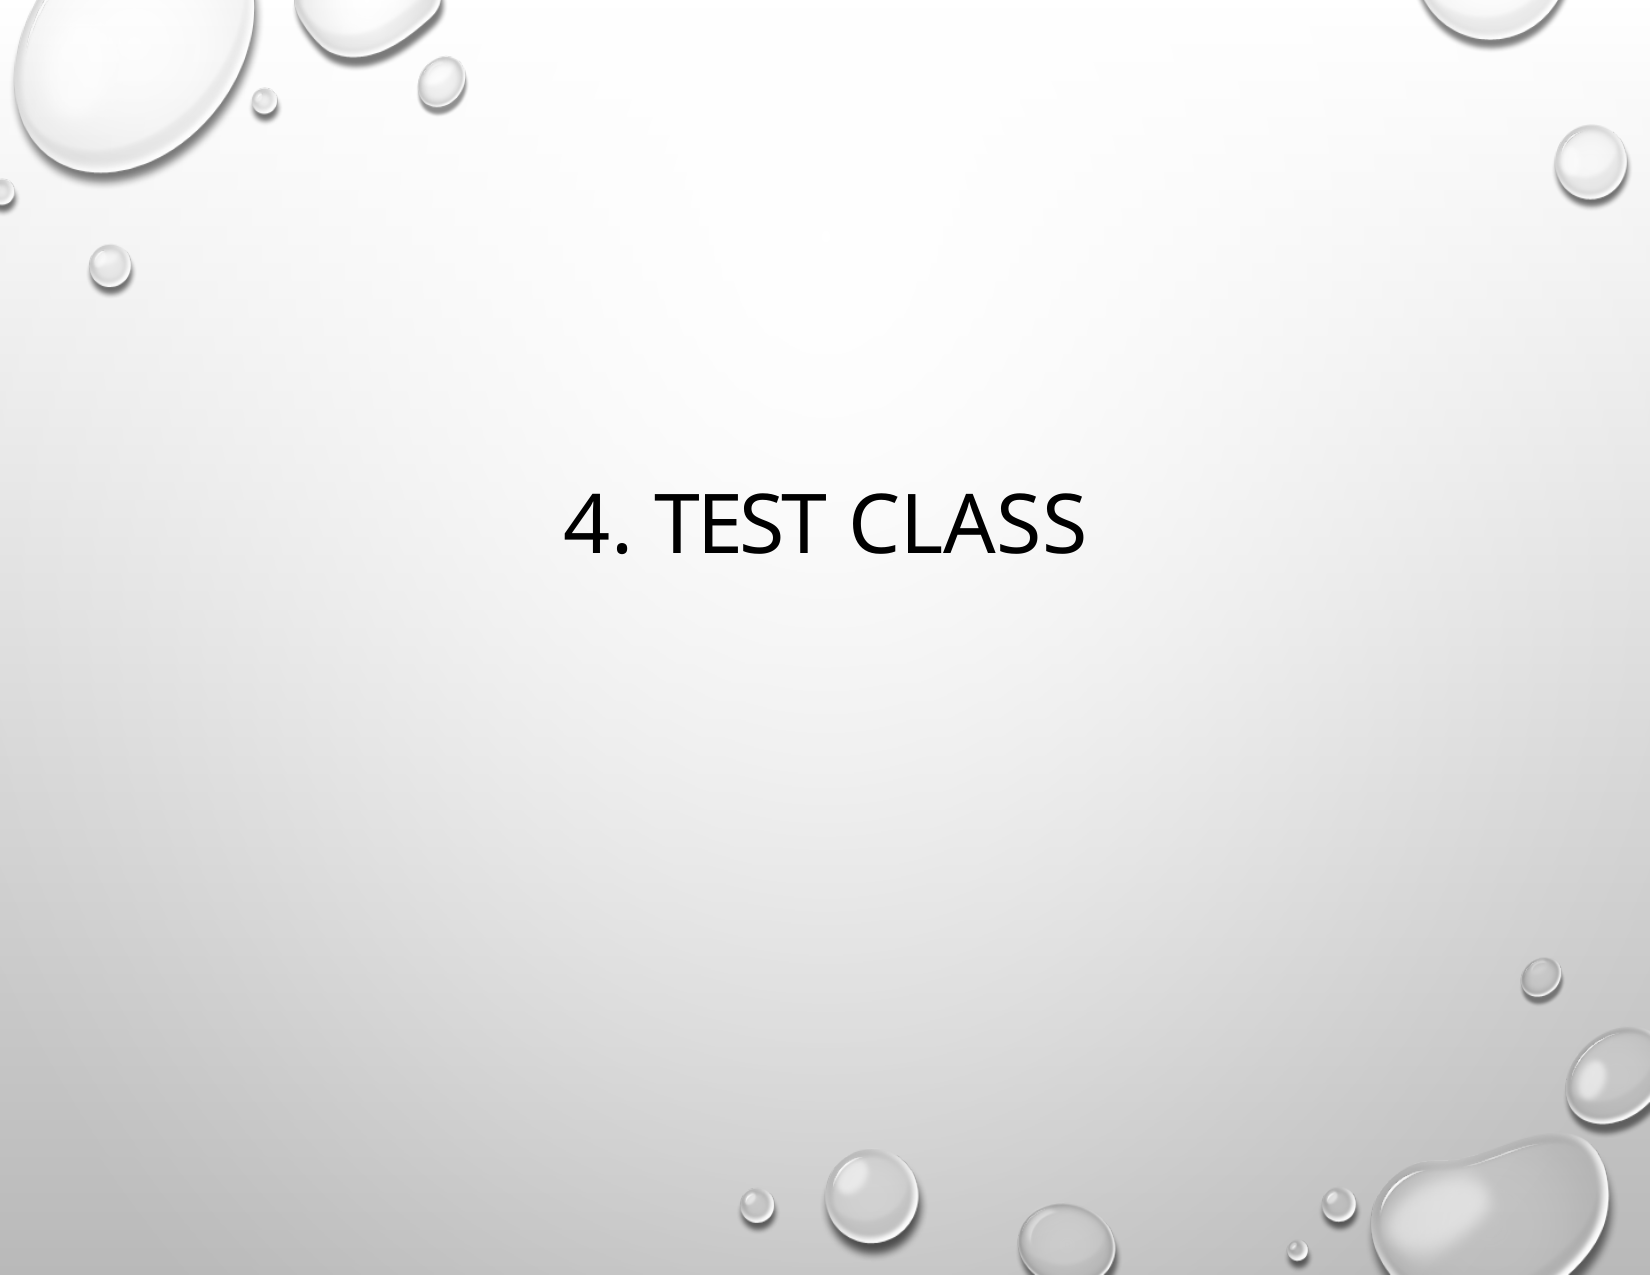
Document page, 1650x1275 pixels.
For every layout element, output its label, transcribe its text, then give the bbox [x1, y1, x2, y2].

title 4. Test Class [258, 411, 1391, 627]
picture [0, 0, 1650, 1275]
